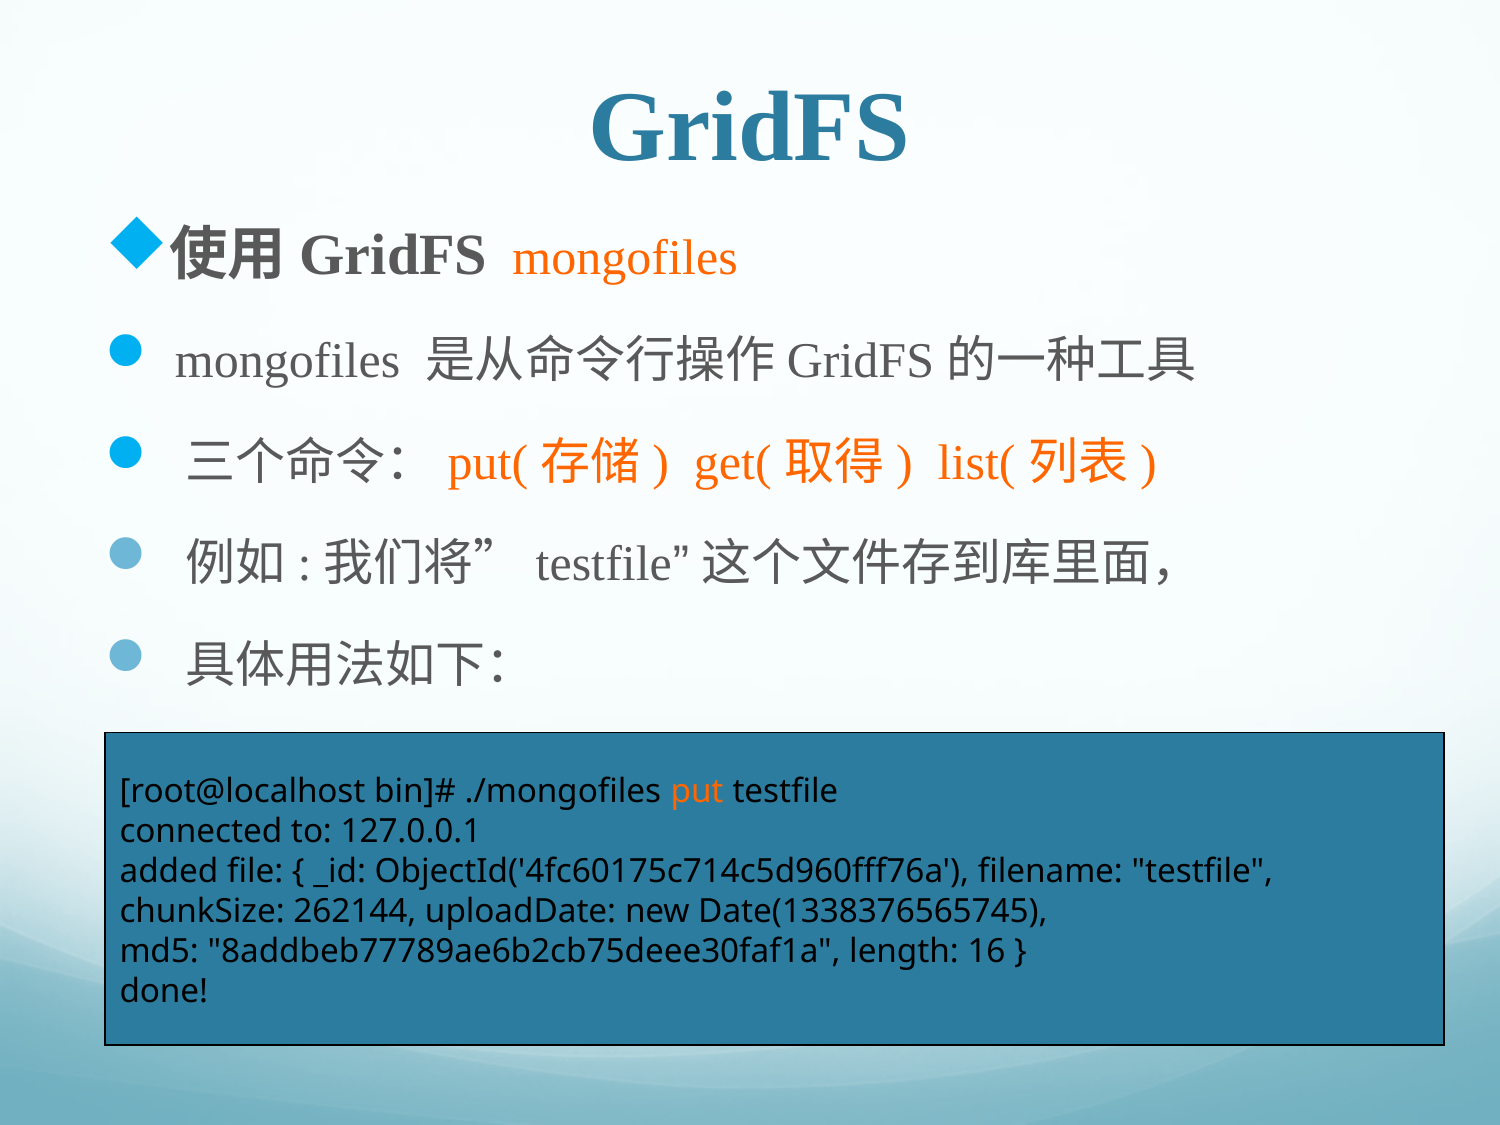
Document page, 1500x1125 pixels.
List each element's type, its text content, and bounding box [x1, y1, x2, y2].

list 使用GridFS mongofiles mongofiles 是从命令行操作GridFS的一种工具 三个命令：put(存储) get(取得) list(列表) 例如:我们将”testfile”这个文件存到库里面， 具体用法如下： [90, 208, 1410, 975]
text_box [root@localhost bin]# ./mongofiles put testfile connected to: 127.0.0.1 added file: { _id: ObjectId('4fc60175c714c5d960fff76a'), filename: "testfile", chunkSize: 262144, uploadDate: new Date(1338376565745), md5: "8addbeb77789ae6b2cb75deee30faf1a", length: 16 } done! [104, 732, 1445, 1046]
title GridFS [90, 17, 1410, 188]
